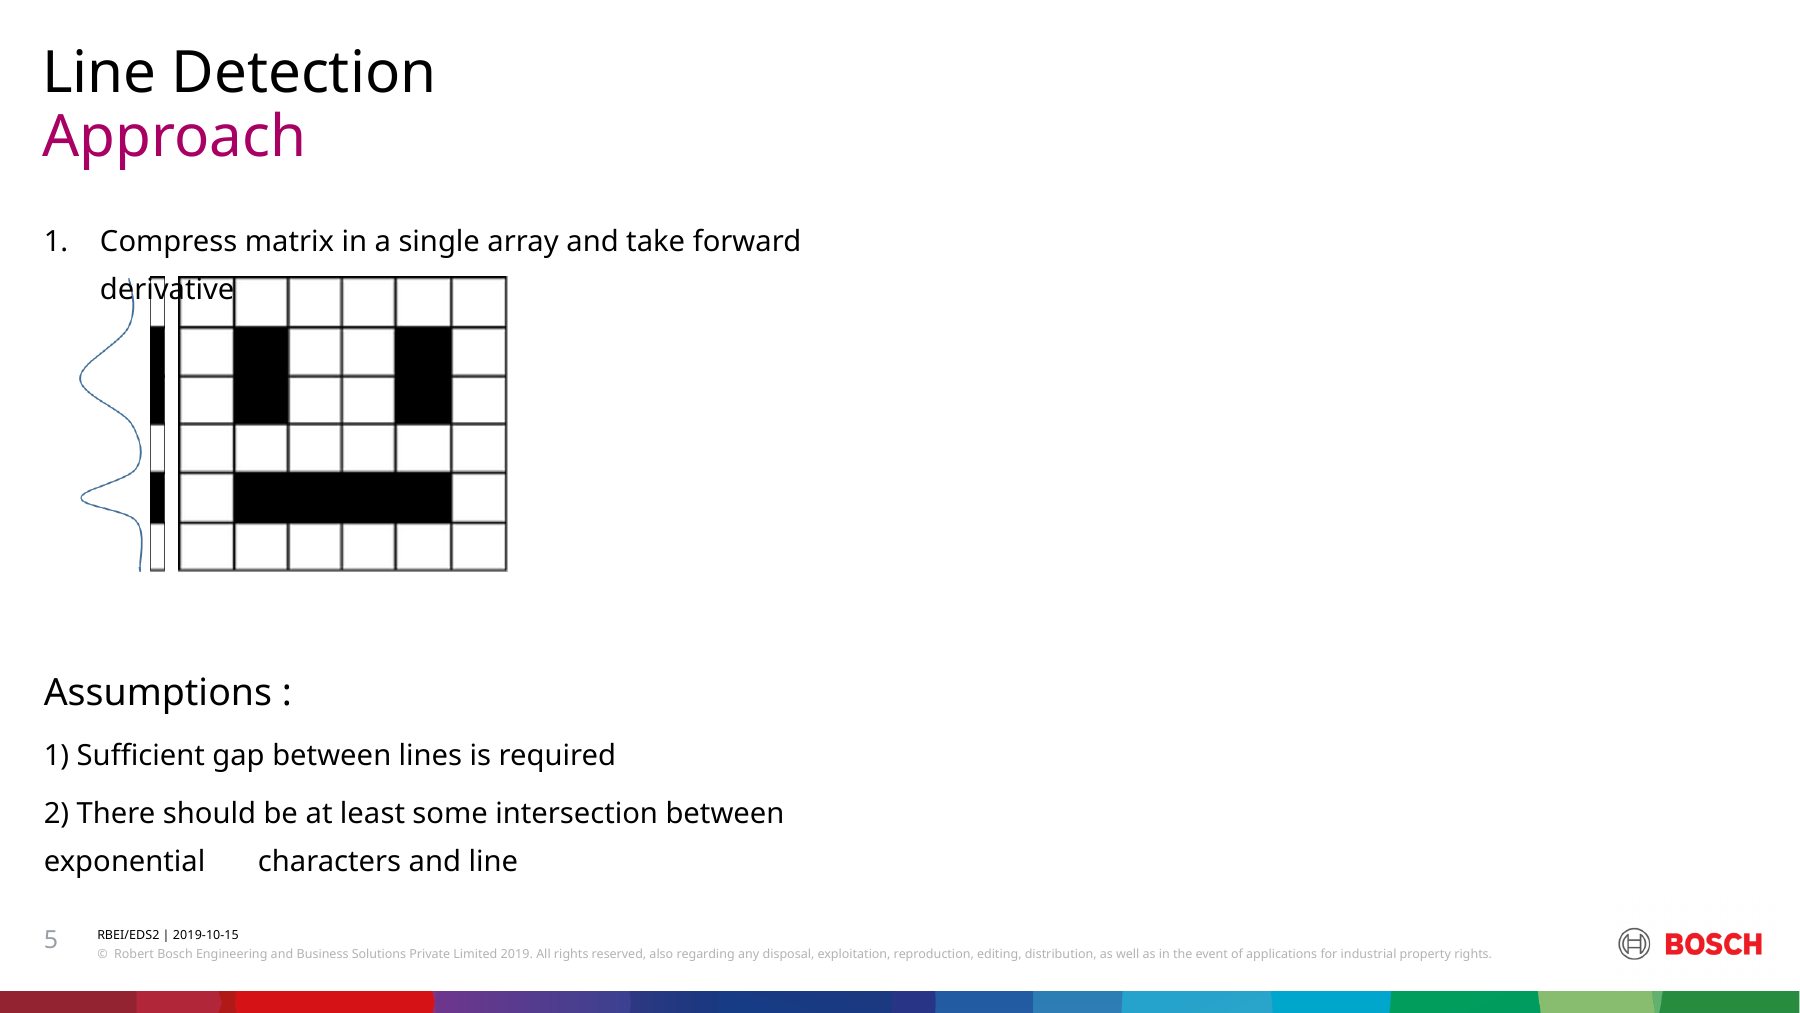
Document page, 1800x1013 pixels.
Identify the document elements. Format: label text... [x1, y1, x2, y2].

picture [1390, 896, 1800, 1013]
list Line Detection [42, 42, 1757, 107]
text_box Compress matrix in a single array and take forward derivative Assumptions : 1) Sufficient gap between lines is required 2) There should be at least some intersection between exponential characters and line [43, 209, 900, 606]
title Approach [42, 107, 1757, 171]
picture [0, 905, 1272, 1013]
slide_number 5 [43, 923, 92, 991]
picture [79, 276, 508, 572]
